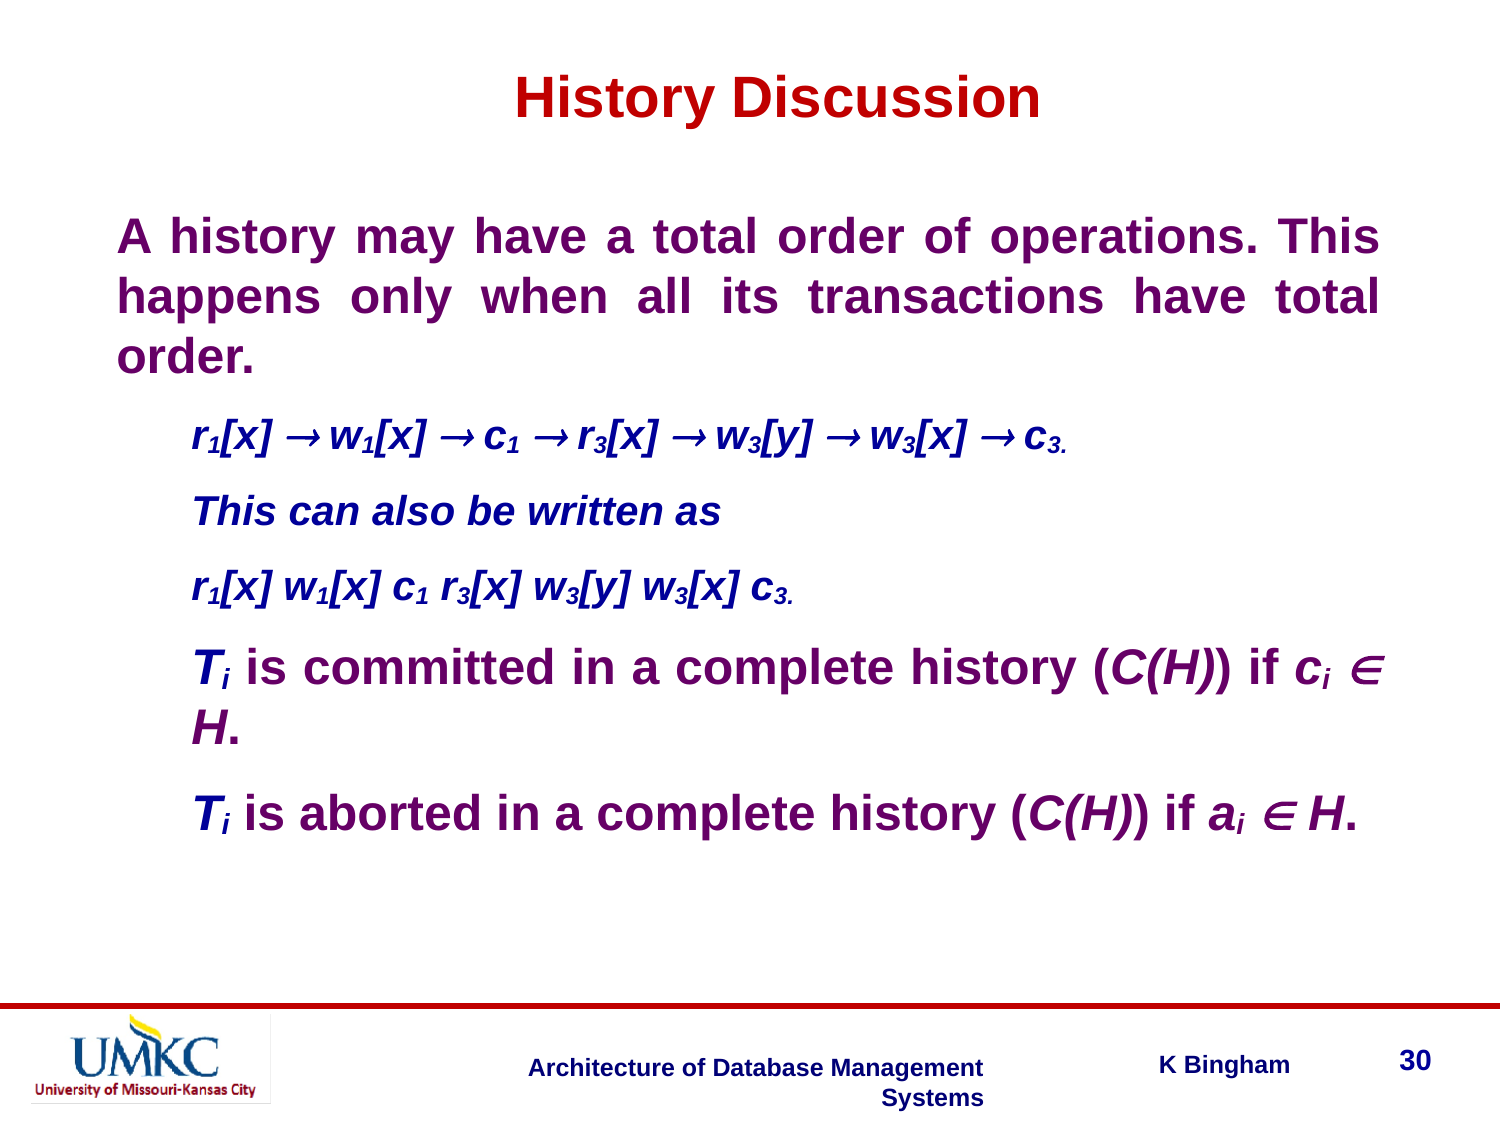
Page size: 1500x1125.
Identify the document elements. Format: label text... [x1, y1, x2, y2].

text_box A history may have a total order of operations. This happens only when all its transactions have total order. r1[x]  w1[x]  c1  r3[x]  w3[y]  w3[x]  c3. This can also be written as r1[x] w1[x] c1 r3[x] w3[y] w3[x] c3. Ti is committed in a complete history (C(H)) if ci  H. Ti is aborted in a complete history (C(H)) if ai  H. [101, 195, 1397, 849]
slide_number 30 [1348, 1034, 1447, 1074]
title History Discussion [179, 32, 1378, 157]
picture [31, 1014, 271, 1106]
